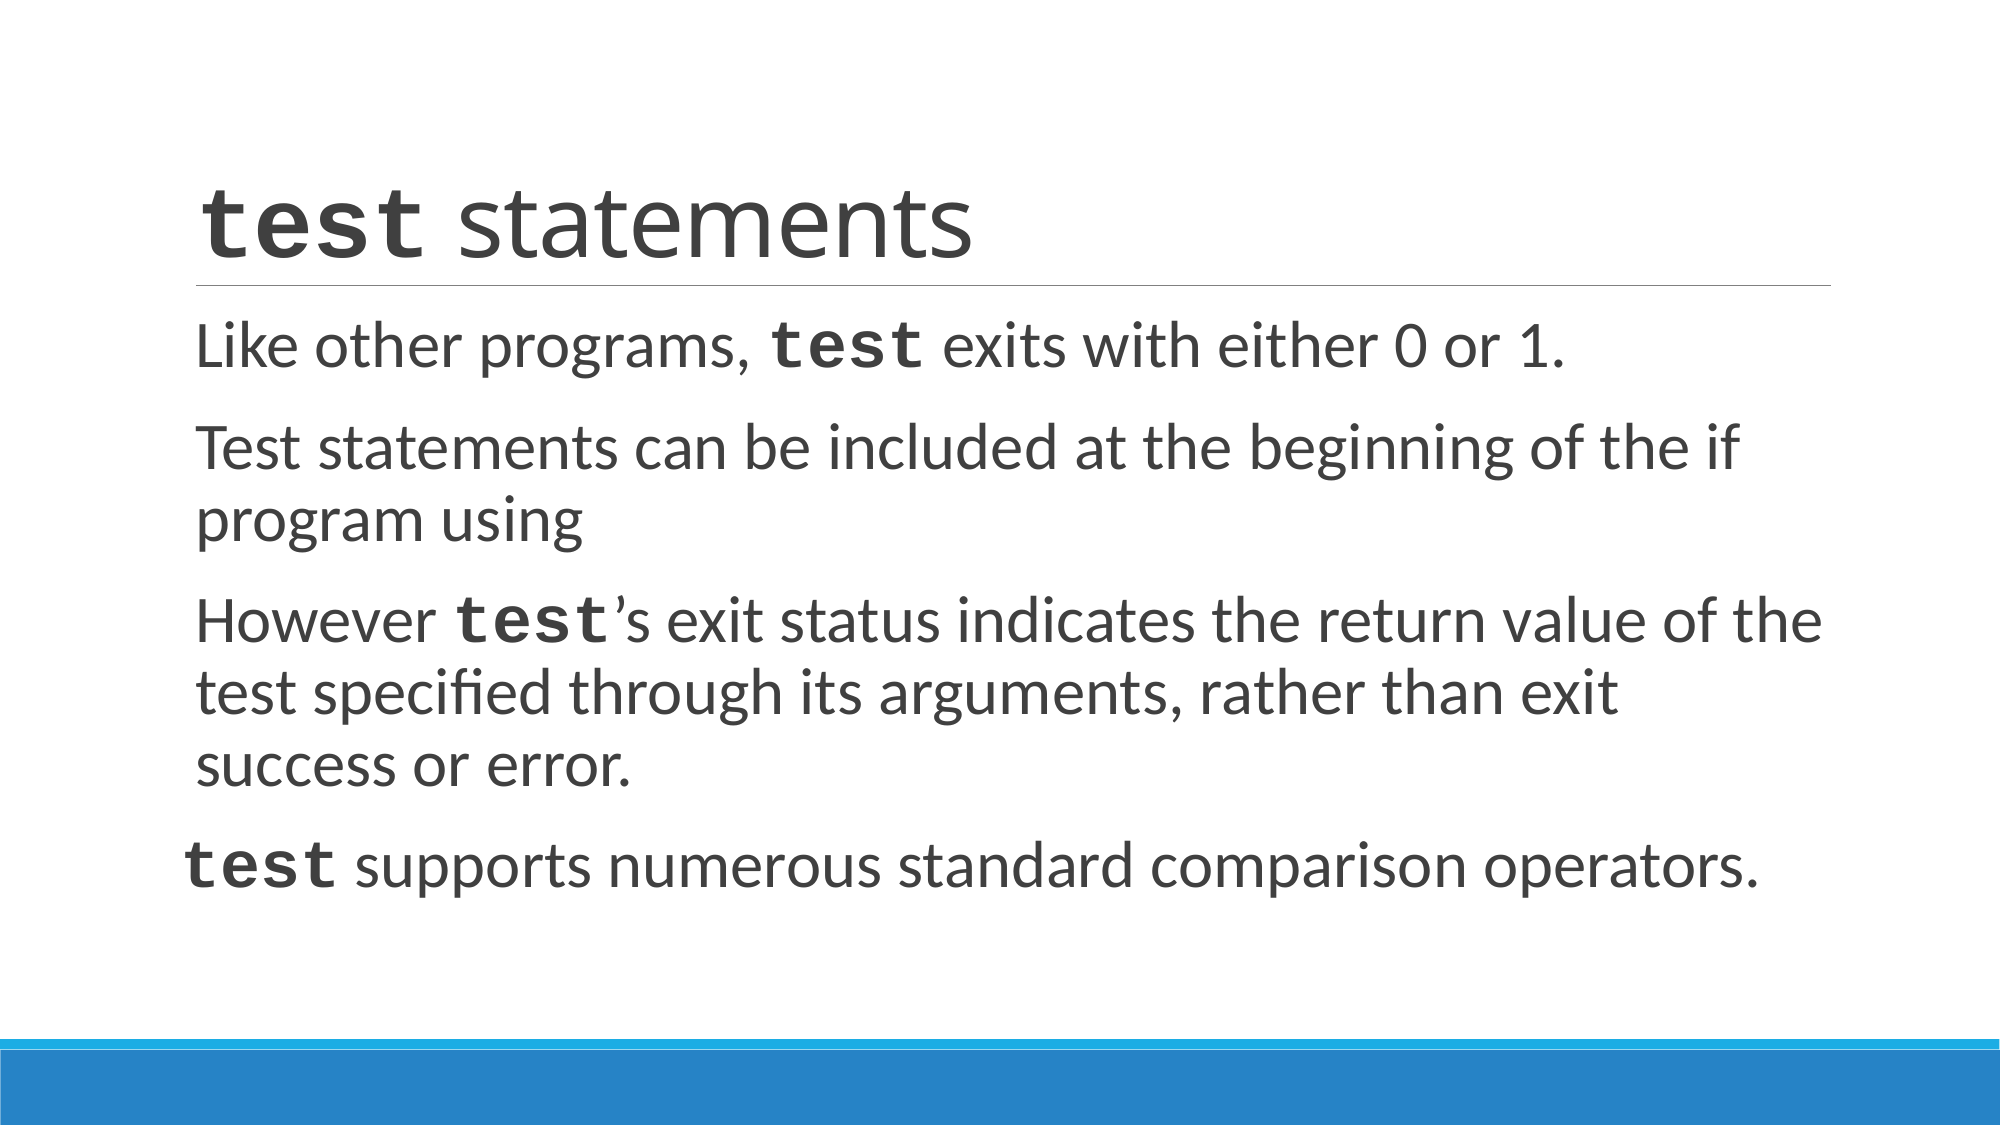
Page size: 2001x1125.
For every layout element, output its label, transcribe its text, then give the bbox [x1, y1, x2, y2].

title test statements [180, 47, 1830, 285]
list Like other programs, test exits with either 0 or 1. Test statements can be included at the beginning of the if program using However test’s exit status indicates the return value of the test specified through its arguments, rather than exit success or error. test supports numerous standard comparison operators. [180, 302, 1830, 963]
